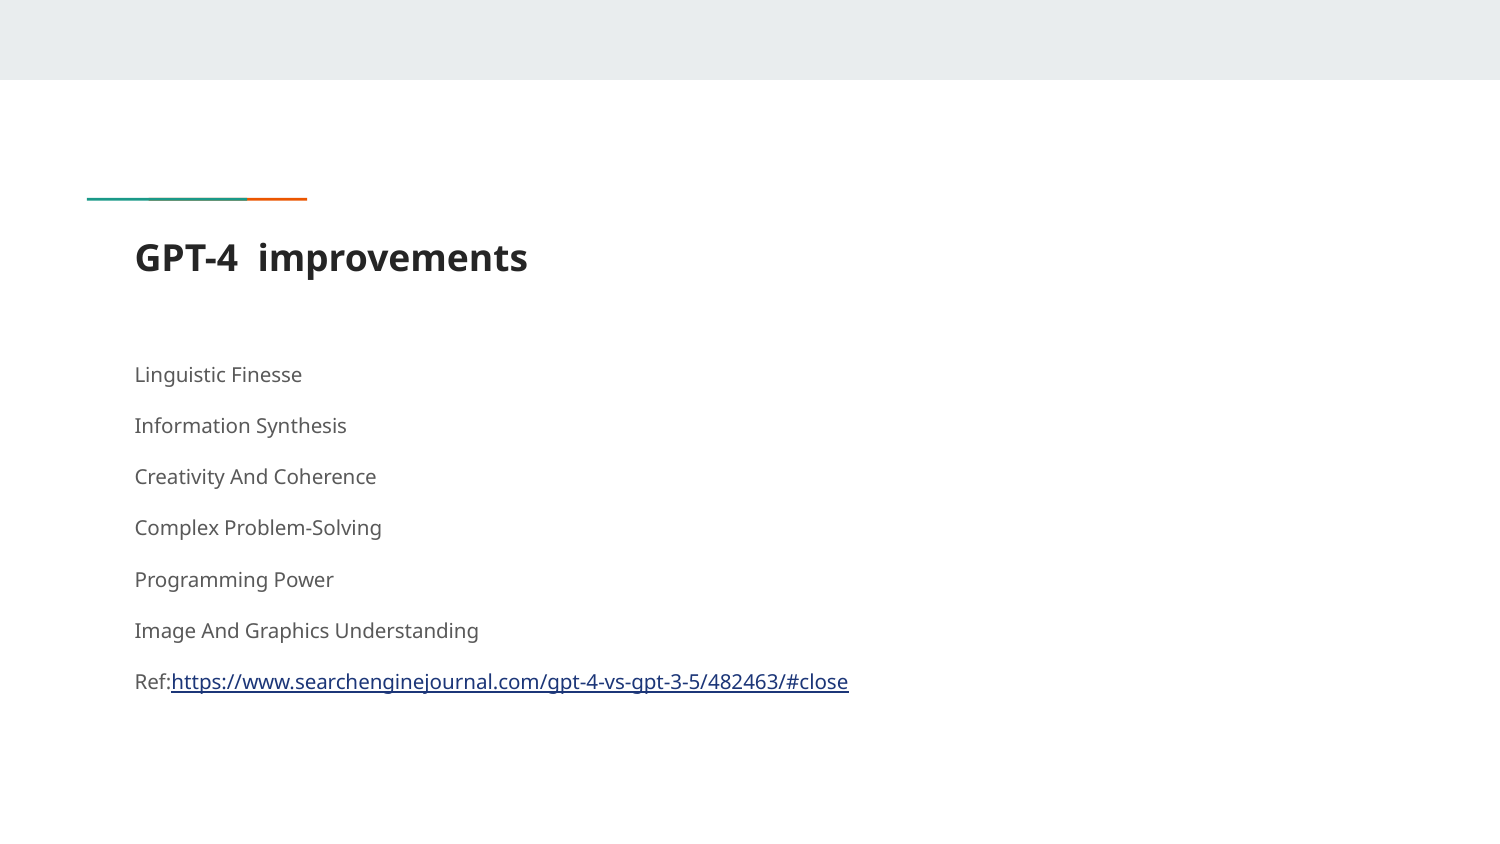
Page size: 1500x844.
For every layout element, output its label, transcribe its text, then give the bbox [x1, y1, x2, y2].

title GPT-4 improvements [119, 216, 1381, 305]
list Linguistic Finesse Information Synthesis Creativity And Coherence Complex Problem-Solving Programming Power Image And Graphics Understanding Ref:https://www.searchenginejournal.com/gpt-4-vs-gpt-3-5/482463/#close [119, 341, 1381, 712]
